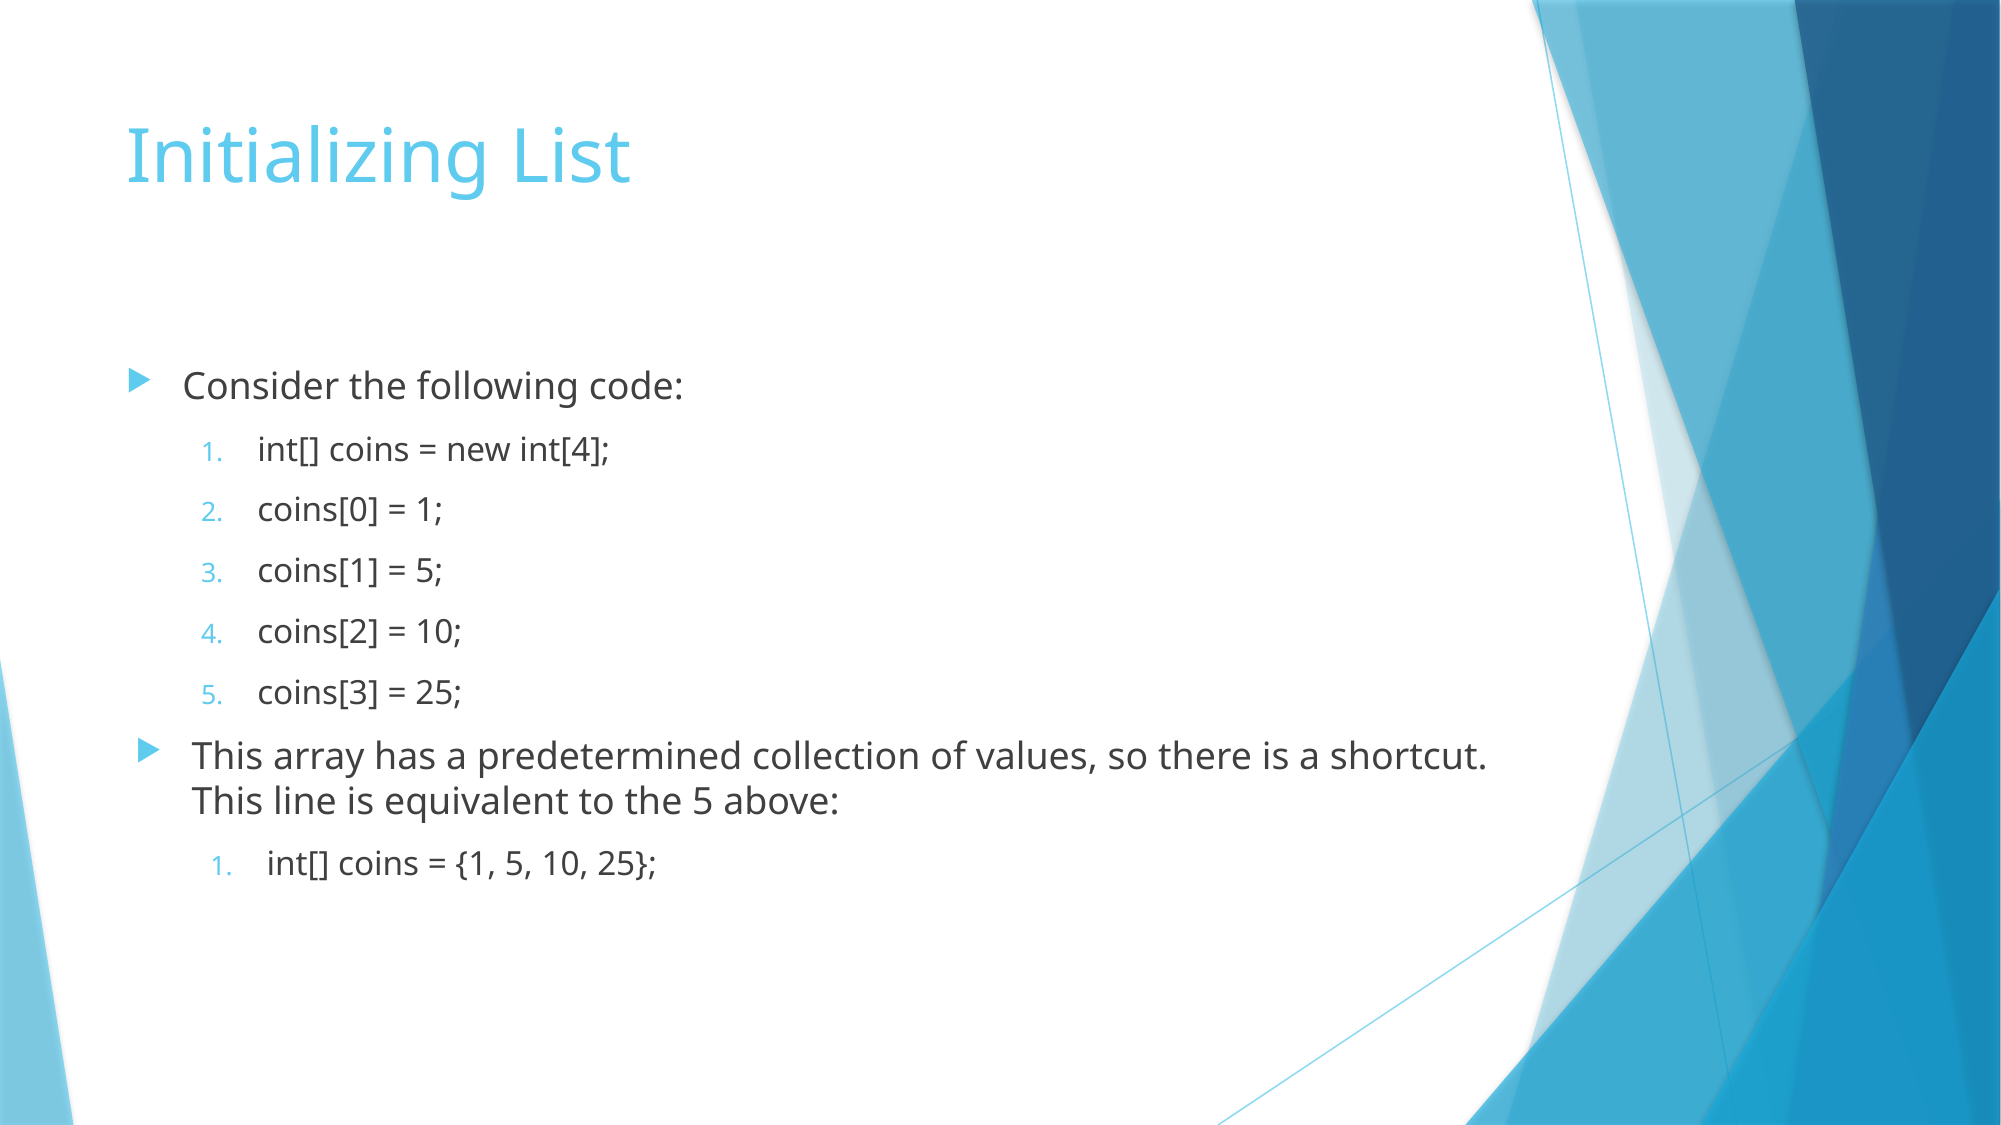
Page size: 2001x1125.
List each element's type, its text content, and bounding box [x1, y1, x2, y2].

list Consider the following code: int[] coins = new int[4]; coins[0] = 1; coins[1] = 5; coins[2] = 10; coins[3] = 25; This array has a predetermined collection of values, so there is a shortcut. This line is equivalent to the 5 above: int[] coins = {1, 5, 10, 25}; [111, 354, 1522, 992]
title Initializing List [111, 99, 1522, 317]
